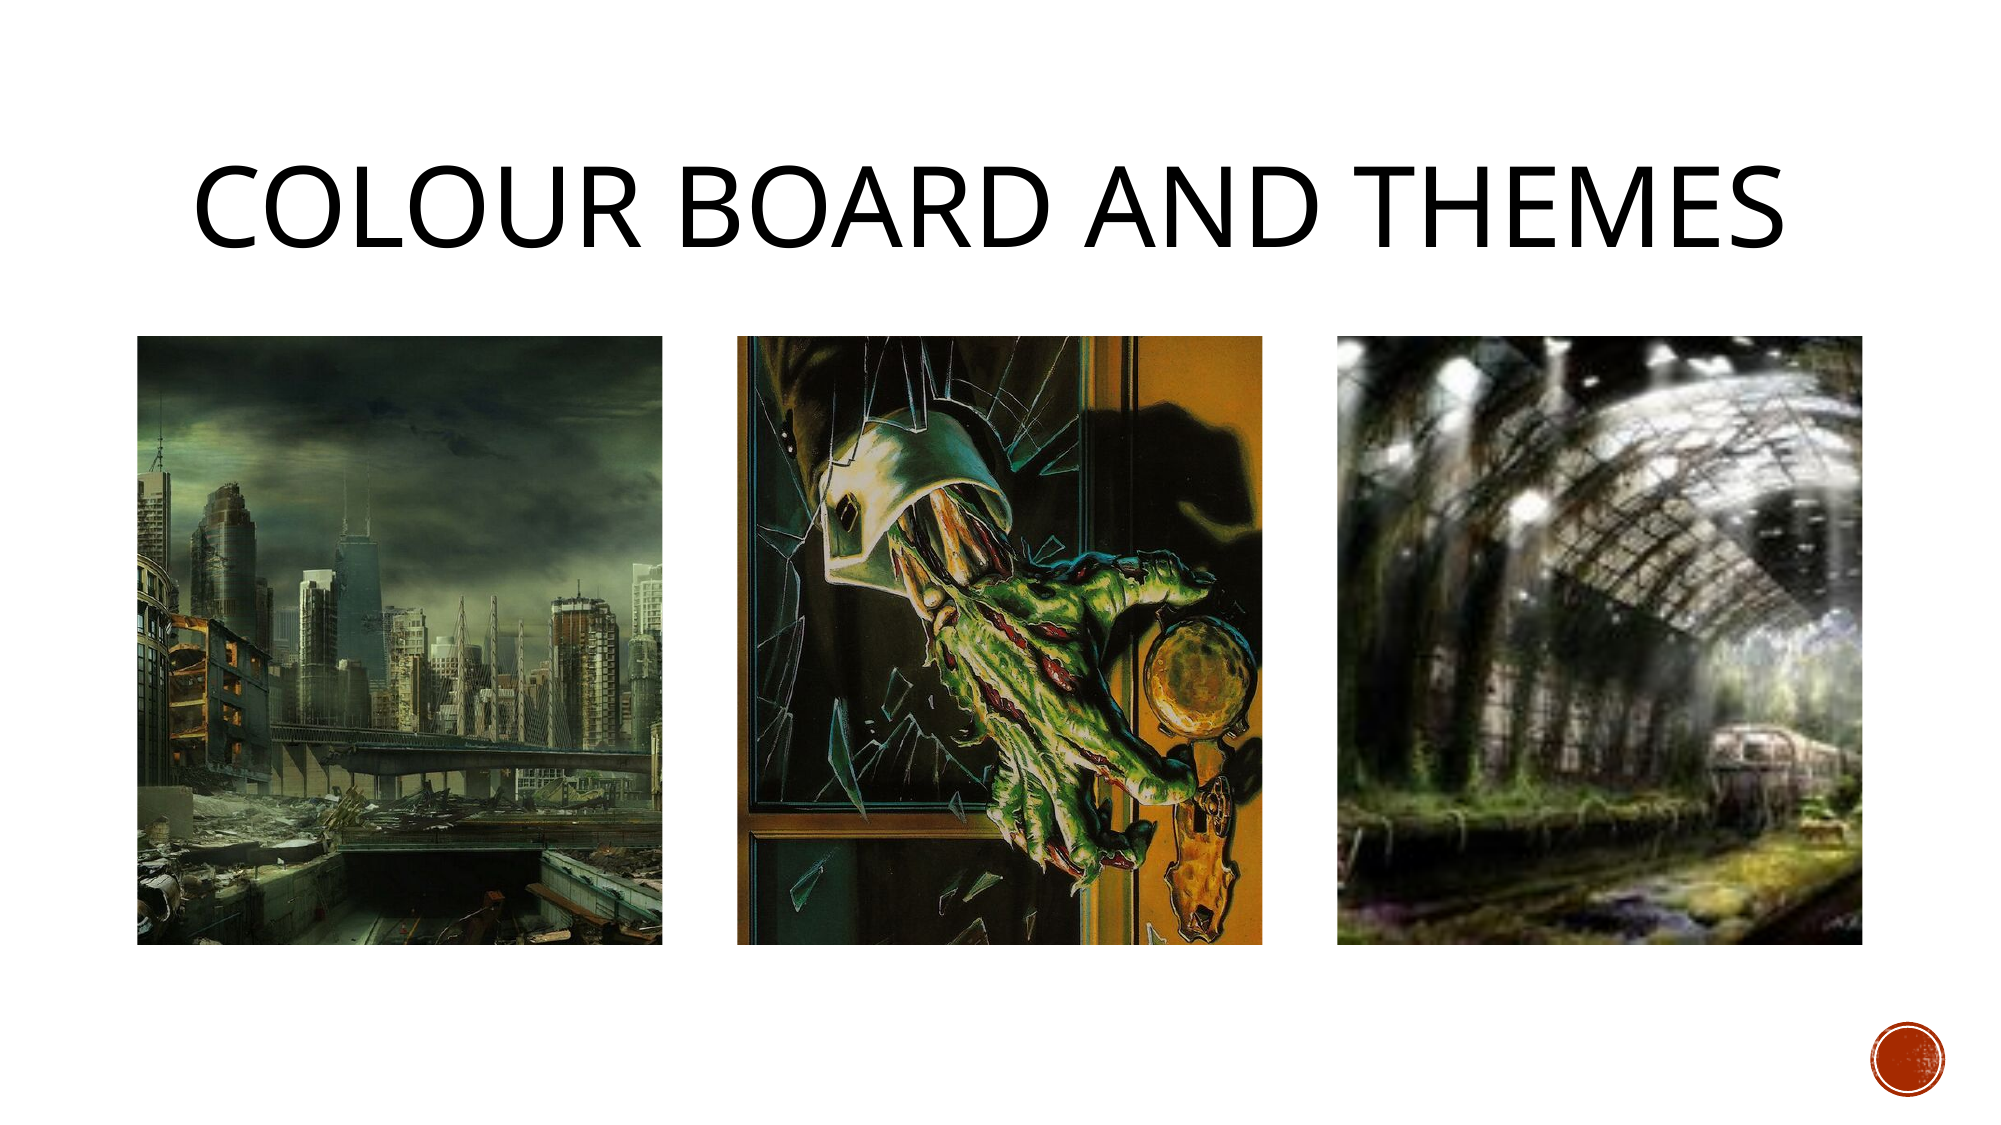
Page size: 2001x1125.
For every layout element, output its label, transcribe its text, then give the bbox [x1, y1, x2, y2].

picture [737, 336, 1263, 945]
picture [1337, 336, 1863, 945]
picture [137, 336, 663, 945]
title Colour Board and Themes [175, 79, 1826, 344]
